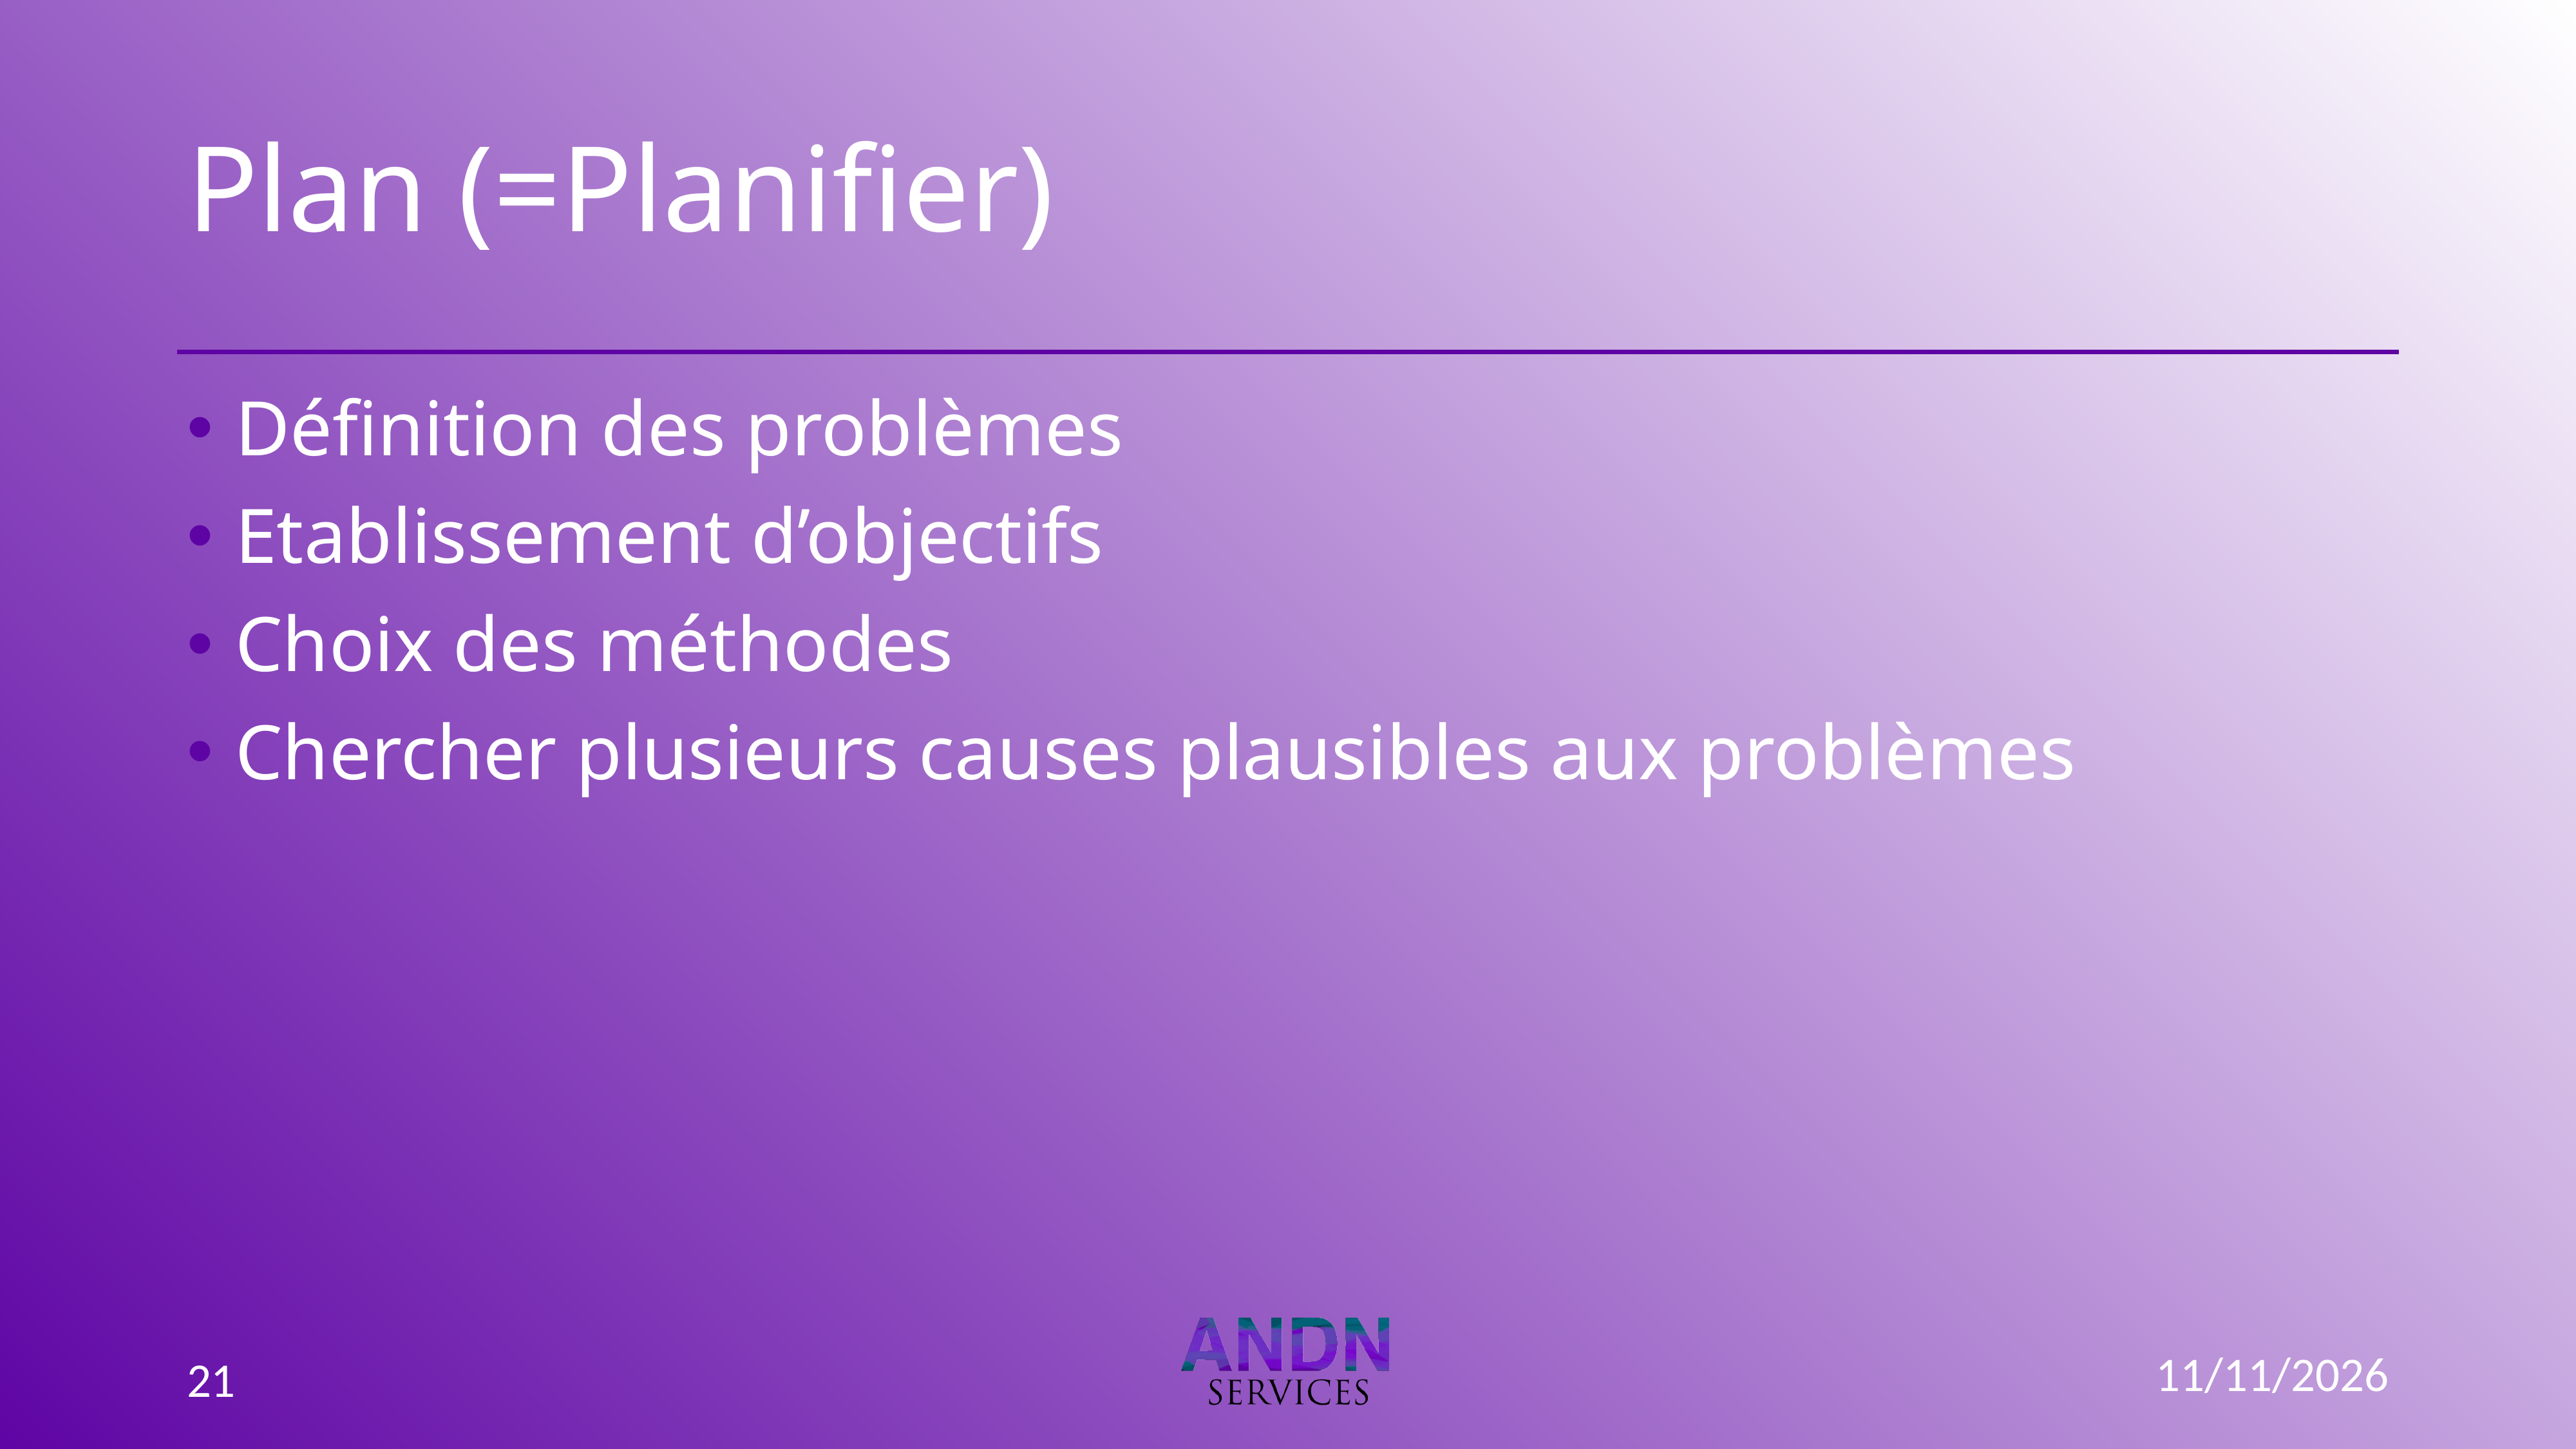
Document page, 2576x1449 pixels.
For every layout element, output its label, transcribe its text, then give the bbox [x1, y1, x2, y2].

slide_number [2075, 1333, 2399, 1411]
picture [1120, 1305, 1456, 1449]
list Définition des problèmes Etablissement d’objectifs Choix des méthodes Chercher plusieurs causes plausibles aux problèmes [177, 385, 2399, 1305]
slide_number 21 [177, 1339, 305, 1416]
title Plan (=Planifier) [177, 77, 2399, 310]
